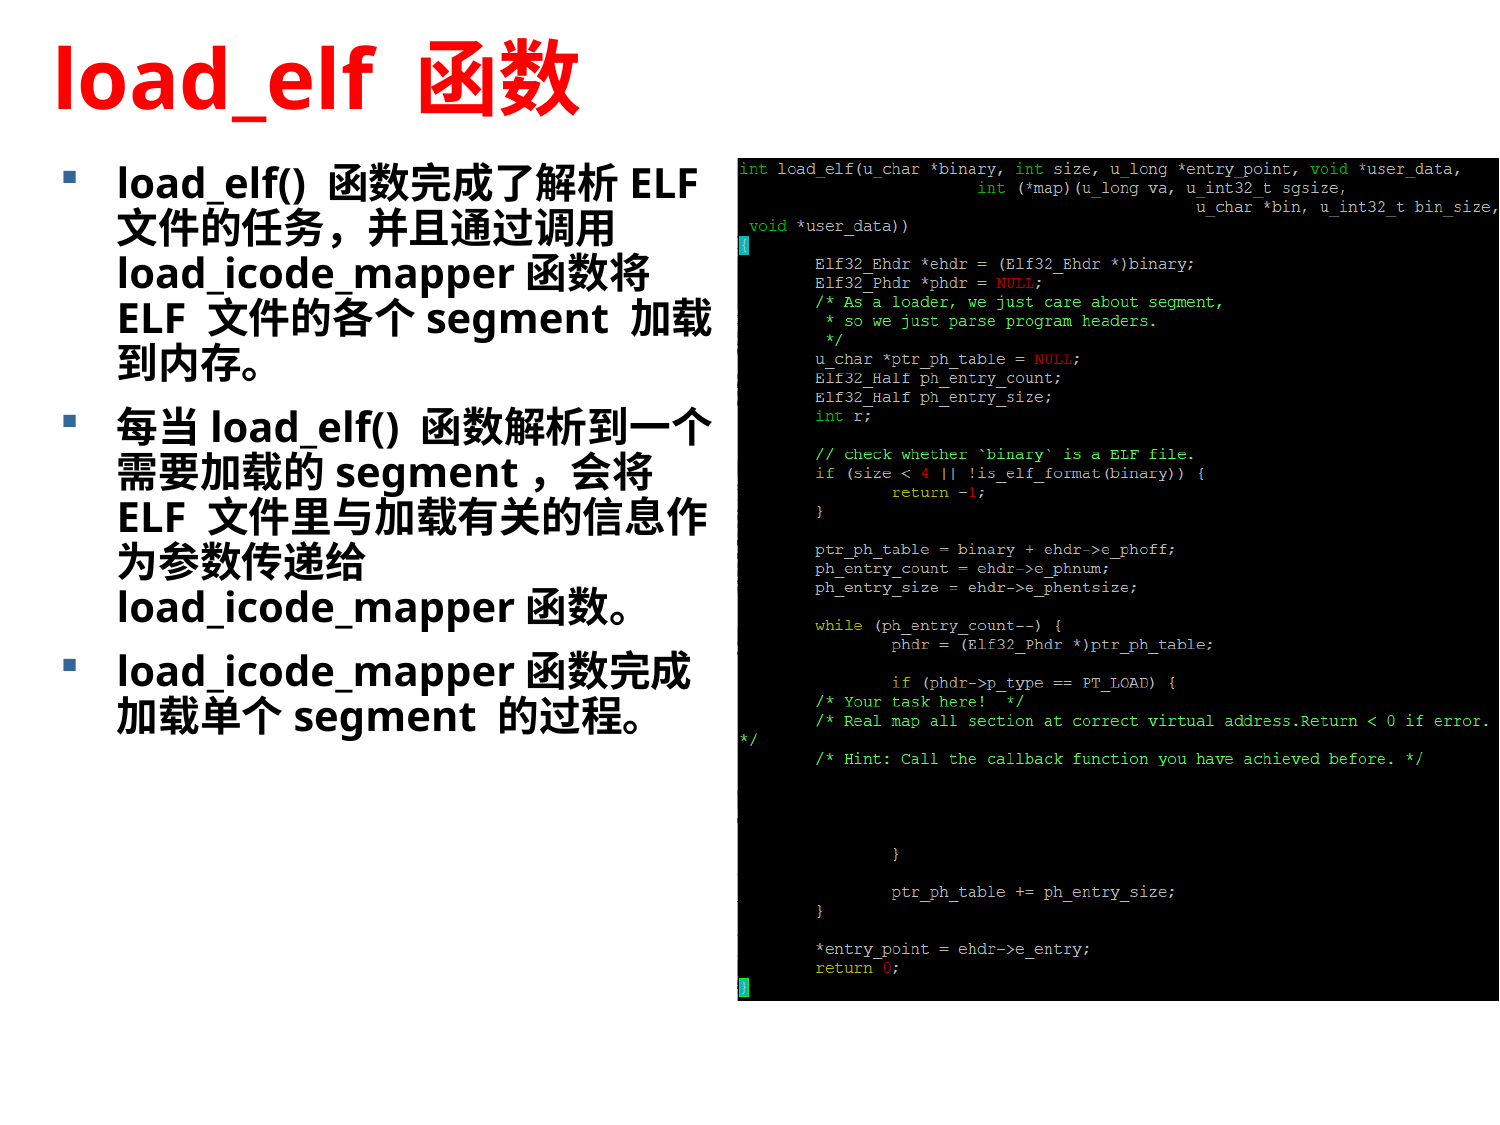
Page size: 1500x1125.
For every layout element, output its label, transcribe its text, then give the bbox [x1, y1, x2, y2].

title load_elf 函数 [37, 31, 1415, 120]
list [737, 158, 1499, 1002]
list load_elf() 函数完成了解析ELF 文件的任务，并且通过调用load_icode_mapper函数将ELF 文件的各个segment 加载到内存。 每当load_elf() 函数解析到一个需要加载的segment，会将ELF 文件里与加载有关的信息作为参数传递给load_icode_mapper函数。 load_icode_mapper函数完成加载单个segment 的过程。 [45, 154, 738, 1016]
